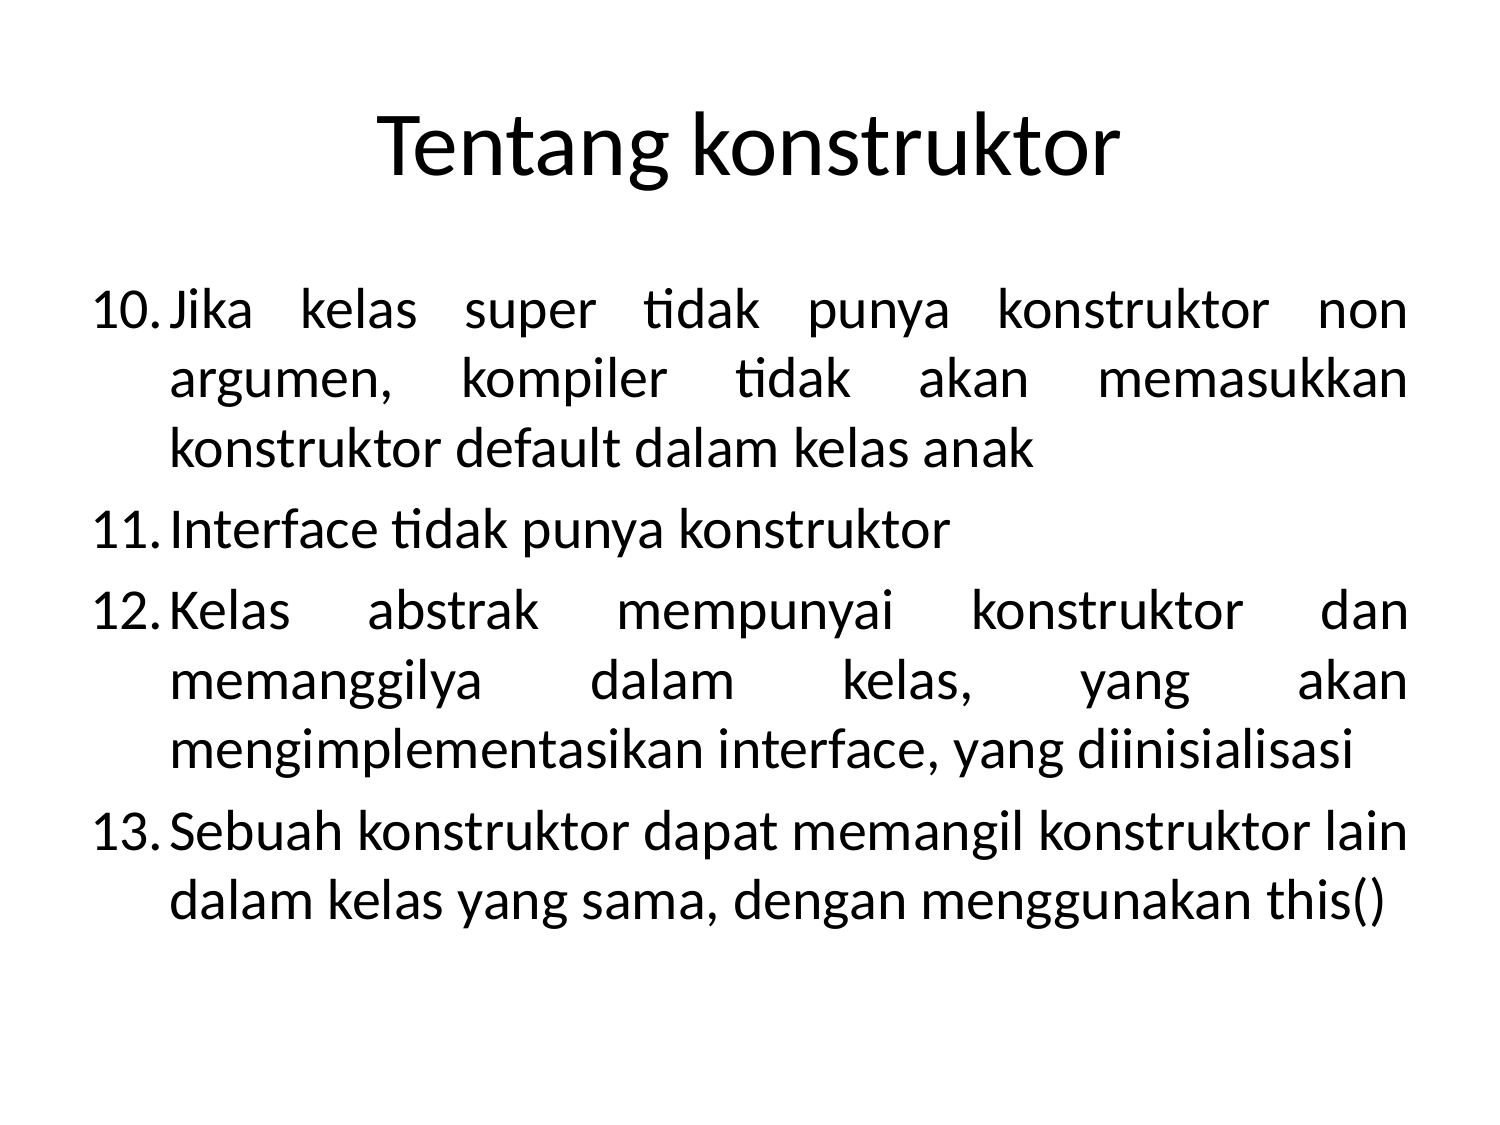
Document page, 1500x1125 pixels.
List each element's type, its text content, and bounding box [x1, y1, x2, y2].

title Tentang konstruktor [75, 45, 1425, 233]
list Jika kelas super tidak punya konstruktor non argumen, kompiler tidak akan memasukkan konstruktor default dalam kelas anak Interface tidak punya konstruktor Kelas abstrak mempunyai konstruktor dan memanggilya dalam kelas, yang akan mengimplementasikan interface, yang diinisialisasi Sebuah konstruktor dapat memangil konstruktor lain dalam kelas yang sama, dengan menggunakan this() [75, 262, 1425, 1005]
